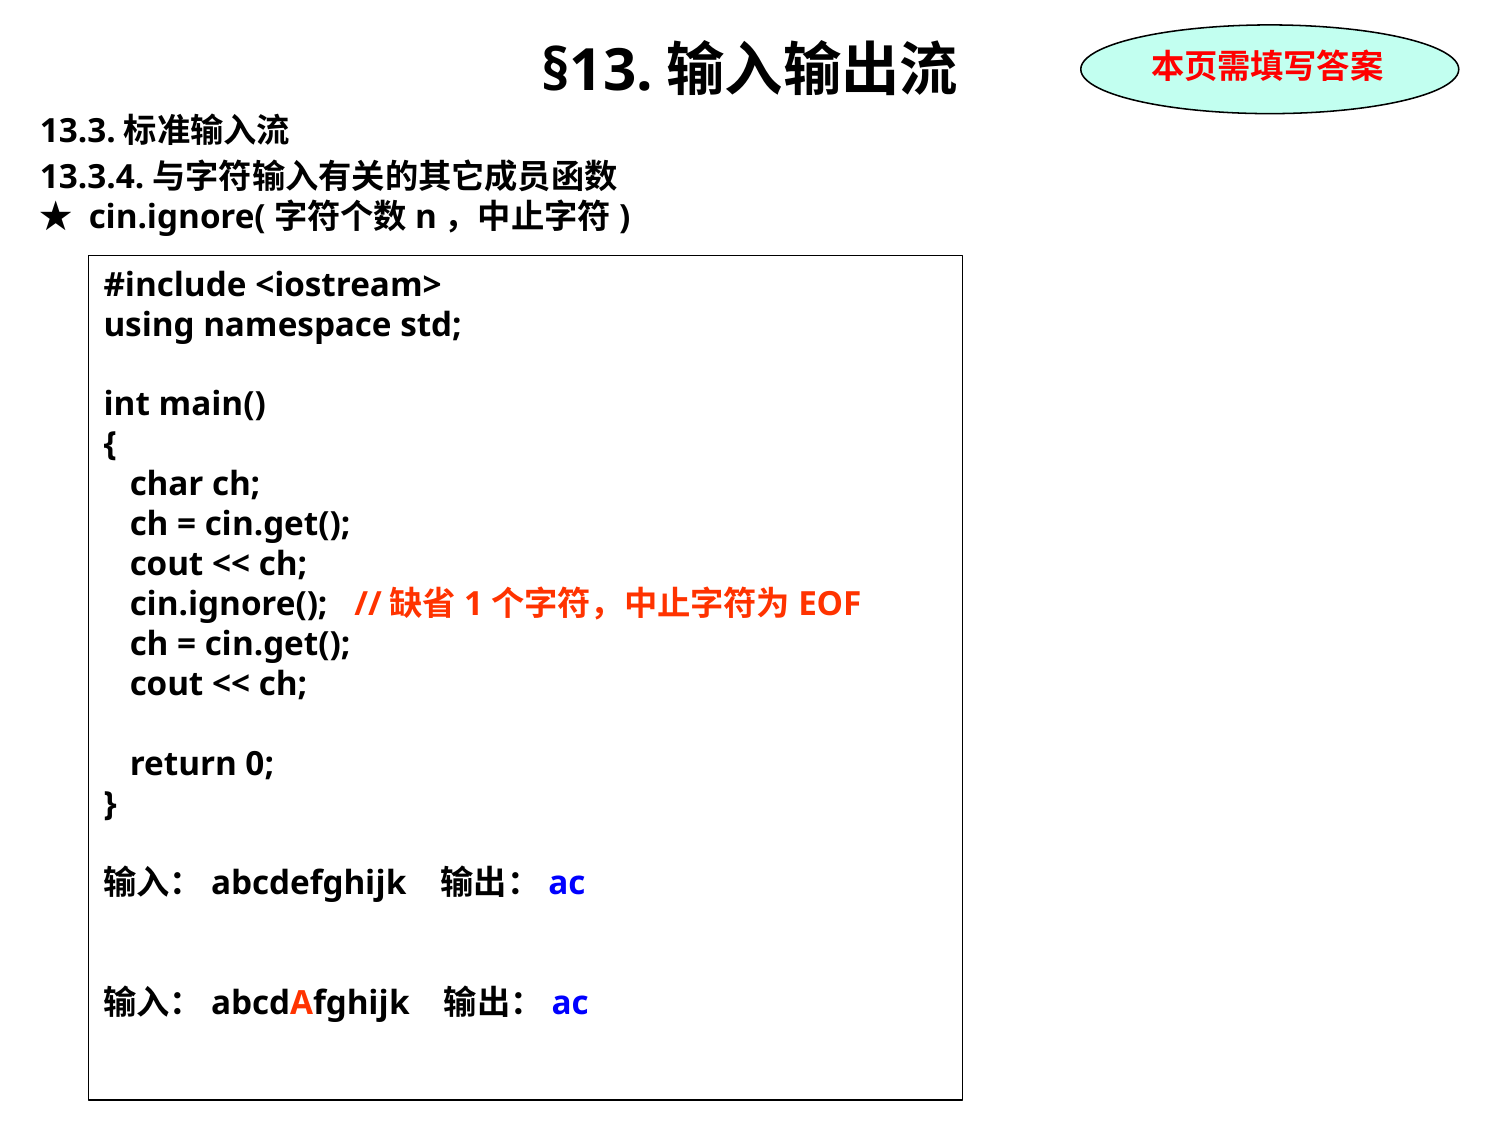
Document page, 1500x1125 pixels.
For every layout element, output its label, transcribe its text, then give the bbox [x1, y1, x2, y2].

text_box #include <iostream> using namespace std; int main() { char ch; ch = cin.get(); cout << ch; cin.ignore(); //缺省1个字符，中止字符为EOF ch = cin.get(); cout << ch; return 0; } 输入：abcdefghijk 输出：ac 输入：abcdAfghijk 输出：ac [88, 255, 963, 1100]
text_box 本页需填写答案 [1080, 24, 1459, 114]
subtitle §13.输入输出流 13.3.标准输入流 13.3.4.与字符输入有关的其它成员函数 ★ cin.ignore(字符个数n，中止字符) [24, 24, 1475, 1100]
